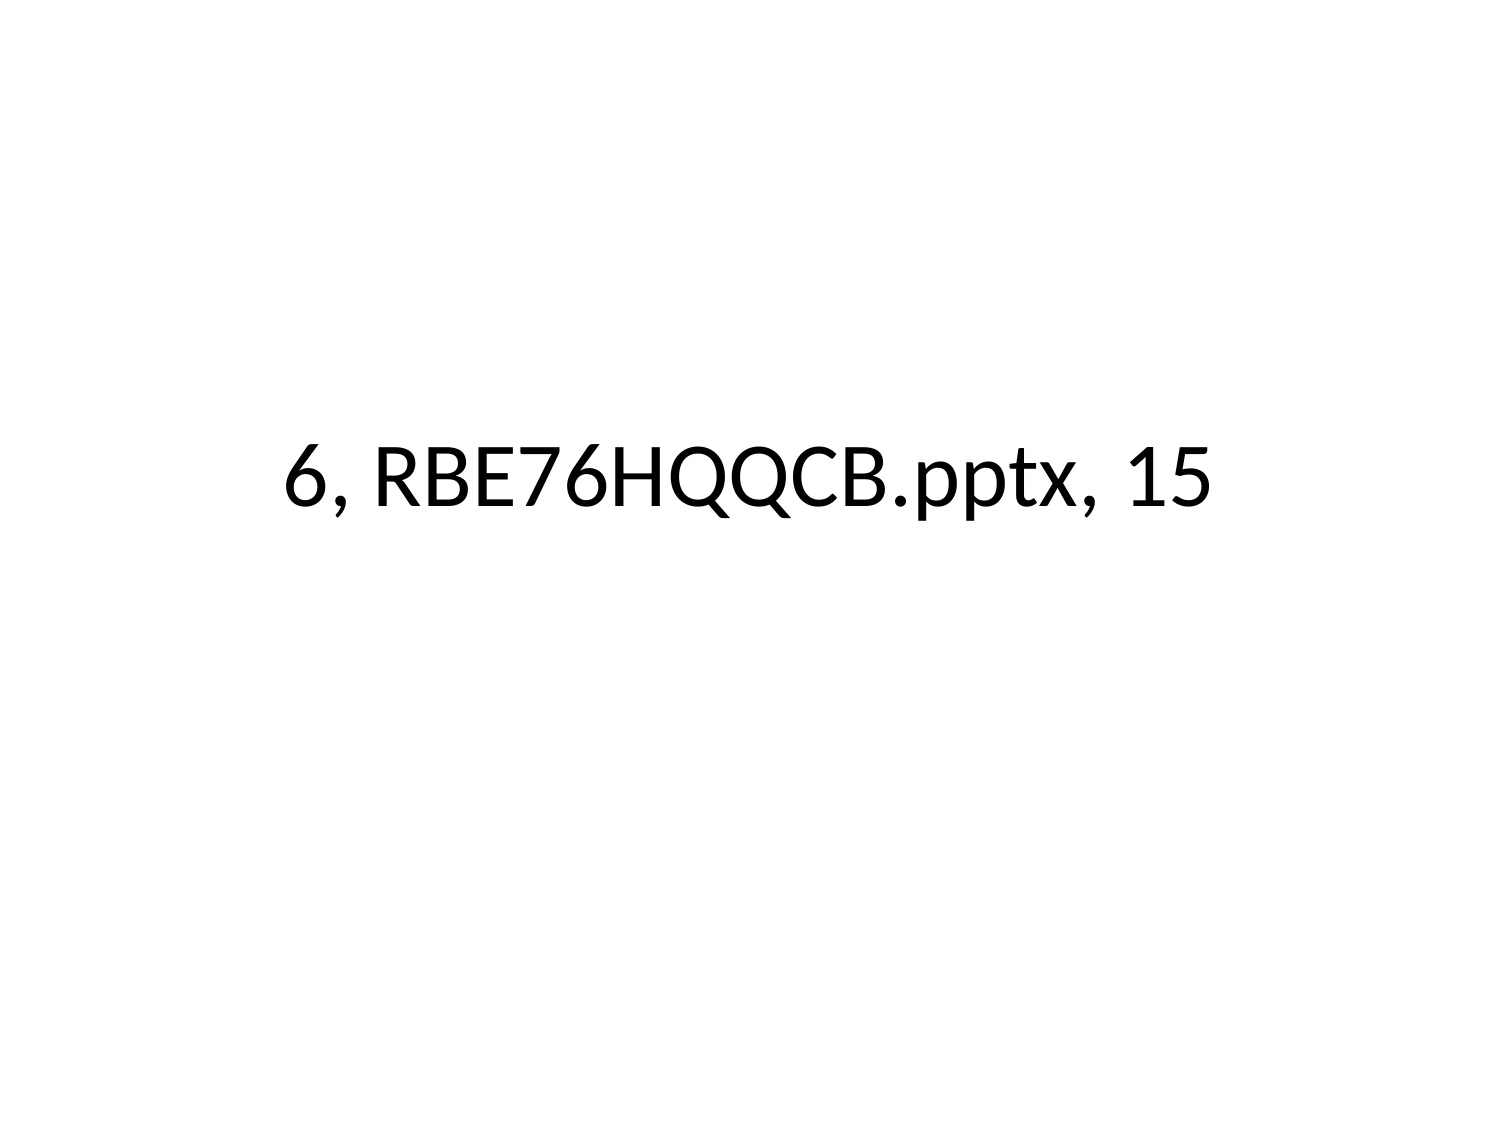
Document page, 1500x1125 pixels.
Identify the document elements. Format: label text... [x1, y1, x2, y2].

title 6, RBE76HQQCB.pptx, 15 [112, 349, 1388, 591]
